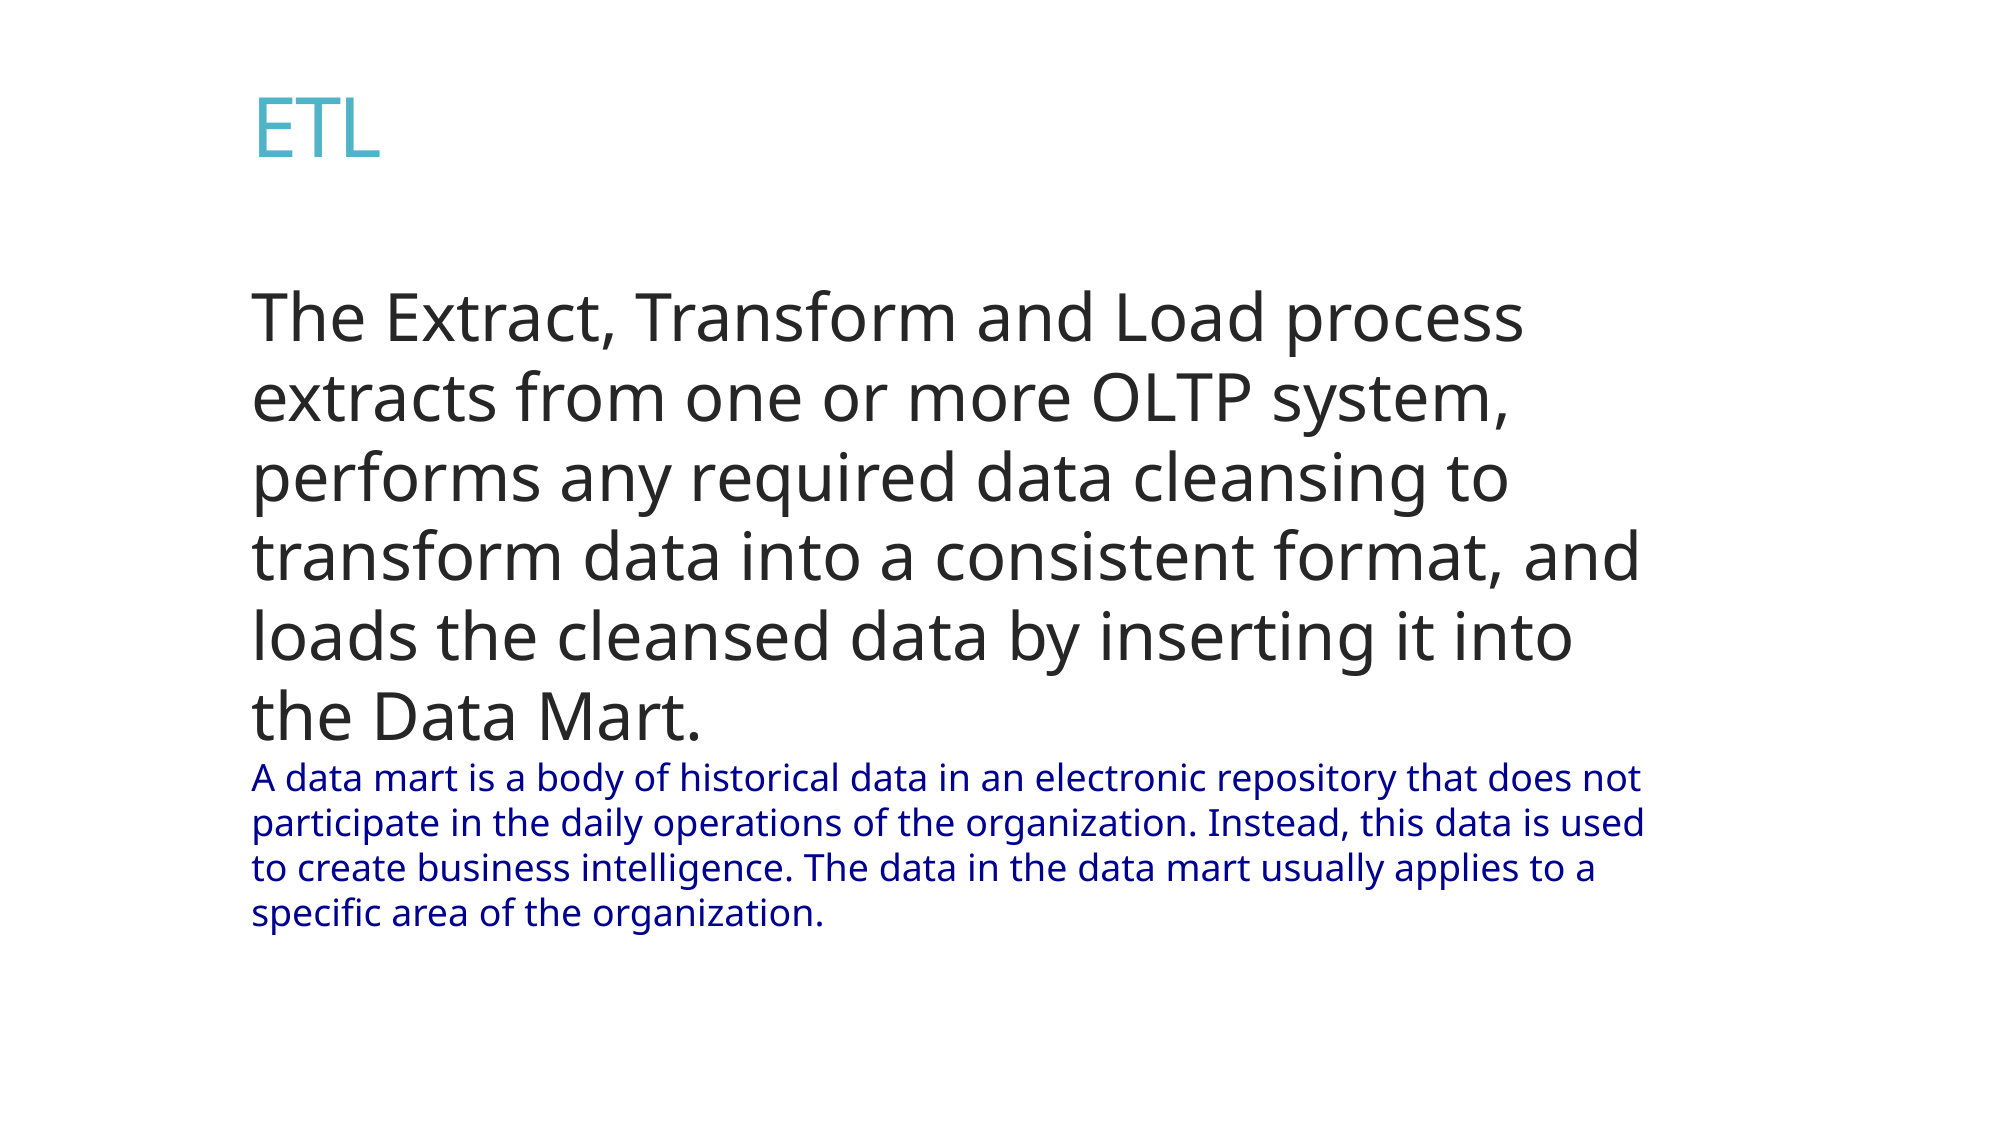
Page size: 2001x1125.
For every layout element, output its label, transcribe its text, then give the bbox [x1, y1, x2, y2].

text_box ETL The Extract, Transform and Load process extracts from one or more OLTP system, performs any required data cleansing to transform data into a consistent format, and loads the cleansed data by inserting it into the Data Mart. A data mart is a body of historical data in an electronic repository that does not participate in the daily operations of the organization. Instead, this data is used to create business intelligence. The data in the data mart usually applies to a specific area of the organization. [236, 67, 1669, 1125]
